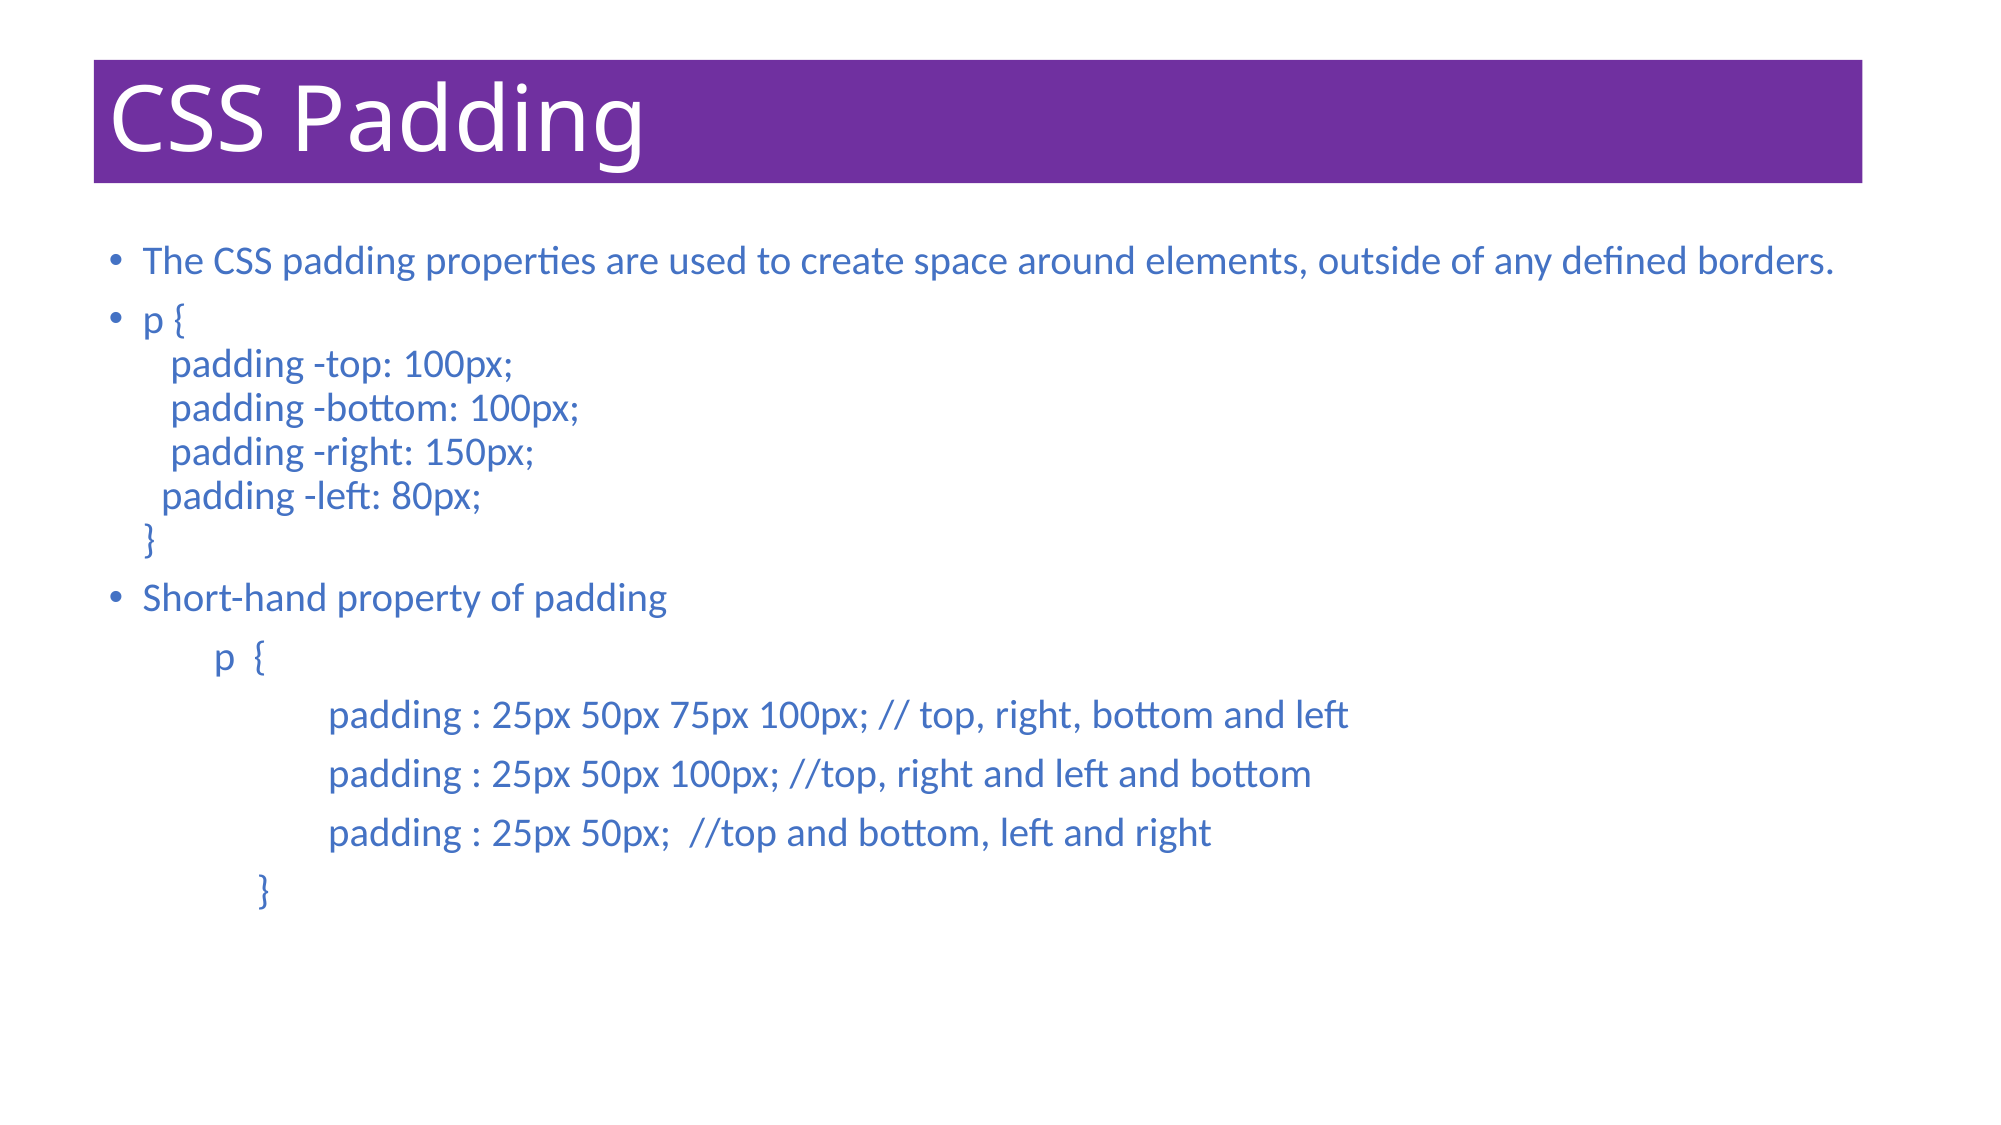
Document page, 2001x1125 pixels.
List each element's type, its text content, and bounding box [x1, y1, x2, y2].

title CSS Padding [93, 59, 1863, 184]
list The CSS padding properties are used to create space around elements, outside of any defined borders. p { padding -top: 100px; padding -bottom: 100px; padding -right: 150px; padding -left: 80px; } Short-hand property of padding p { padding : 25px 50px 75px 100px; // top, right, bottom and left padding : 25px 50px 100px; //top, right and left and bottom padding : 25px 50px; //top and bottom, left and right } [93, 232, 1863, 1014]
